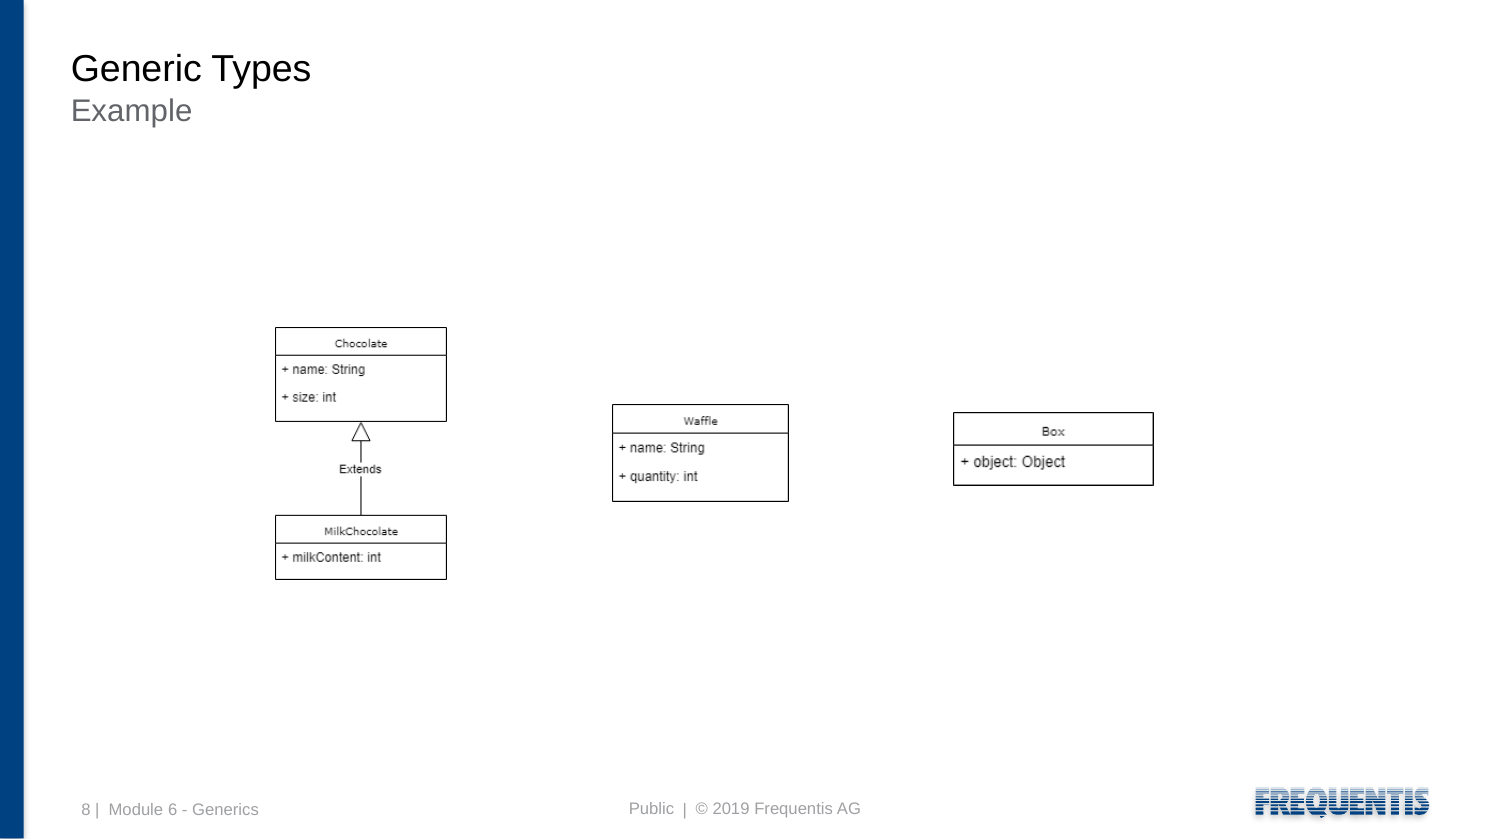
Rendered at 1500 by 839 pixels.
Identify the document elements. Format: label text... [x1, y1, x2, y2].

list Example [70, 94, 1430, 142]
picture [612, 404, 789, 503]
title Generic Types [70, 44, 1430, 92]
picture [274, 326, 447, 581]
picture [953, 412, 1155, 486]
